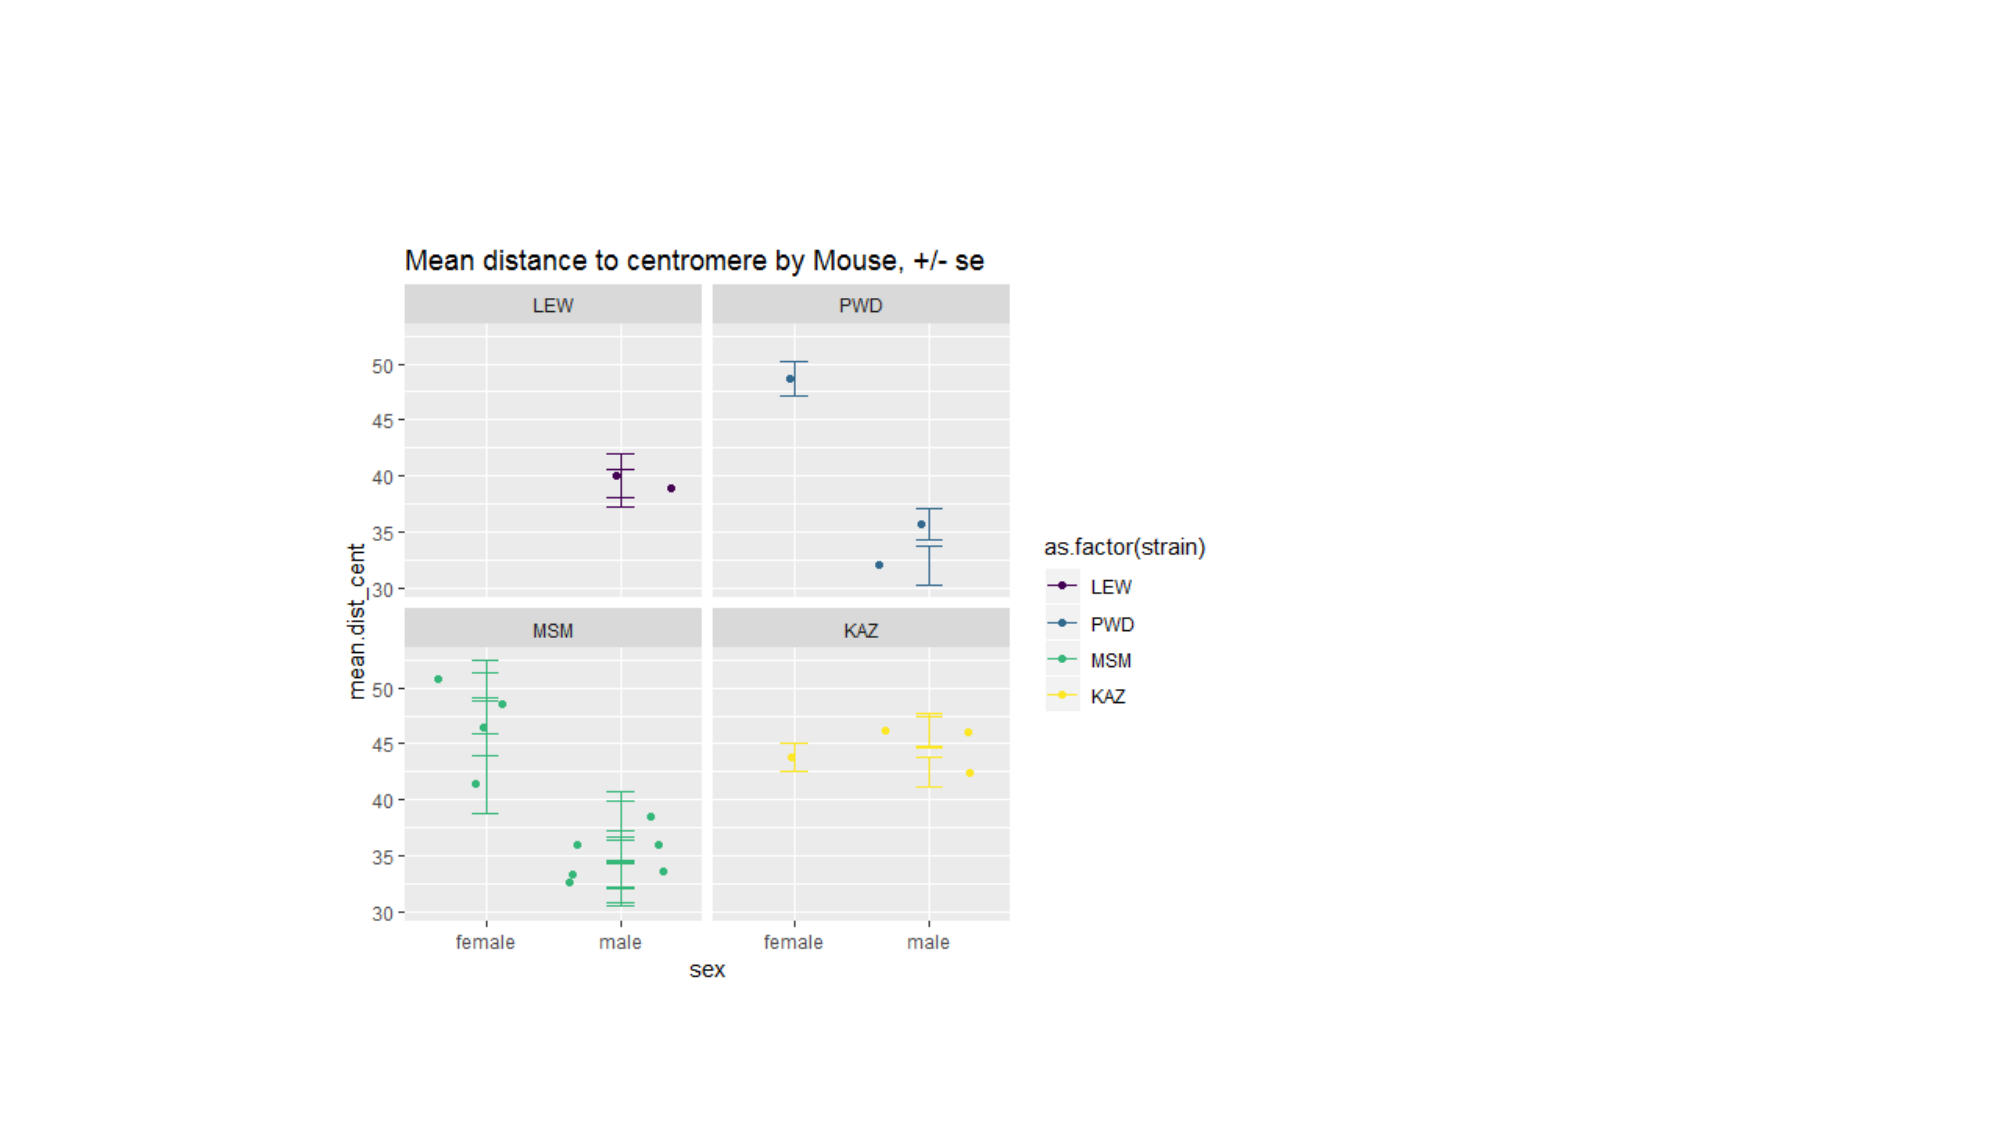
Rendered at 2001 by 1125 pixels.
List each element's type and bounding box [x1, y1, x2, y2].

picture [333, 236, 1229, 993]
